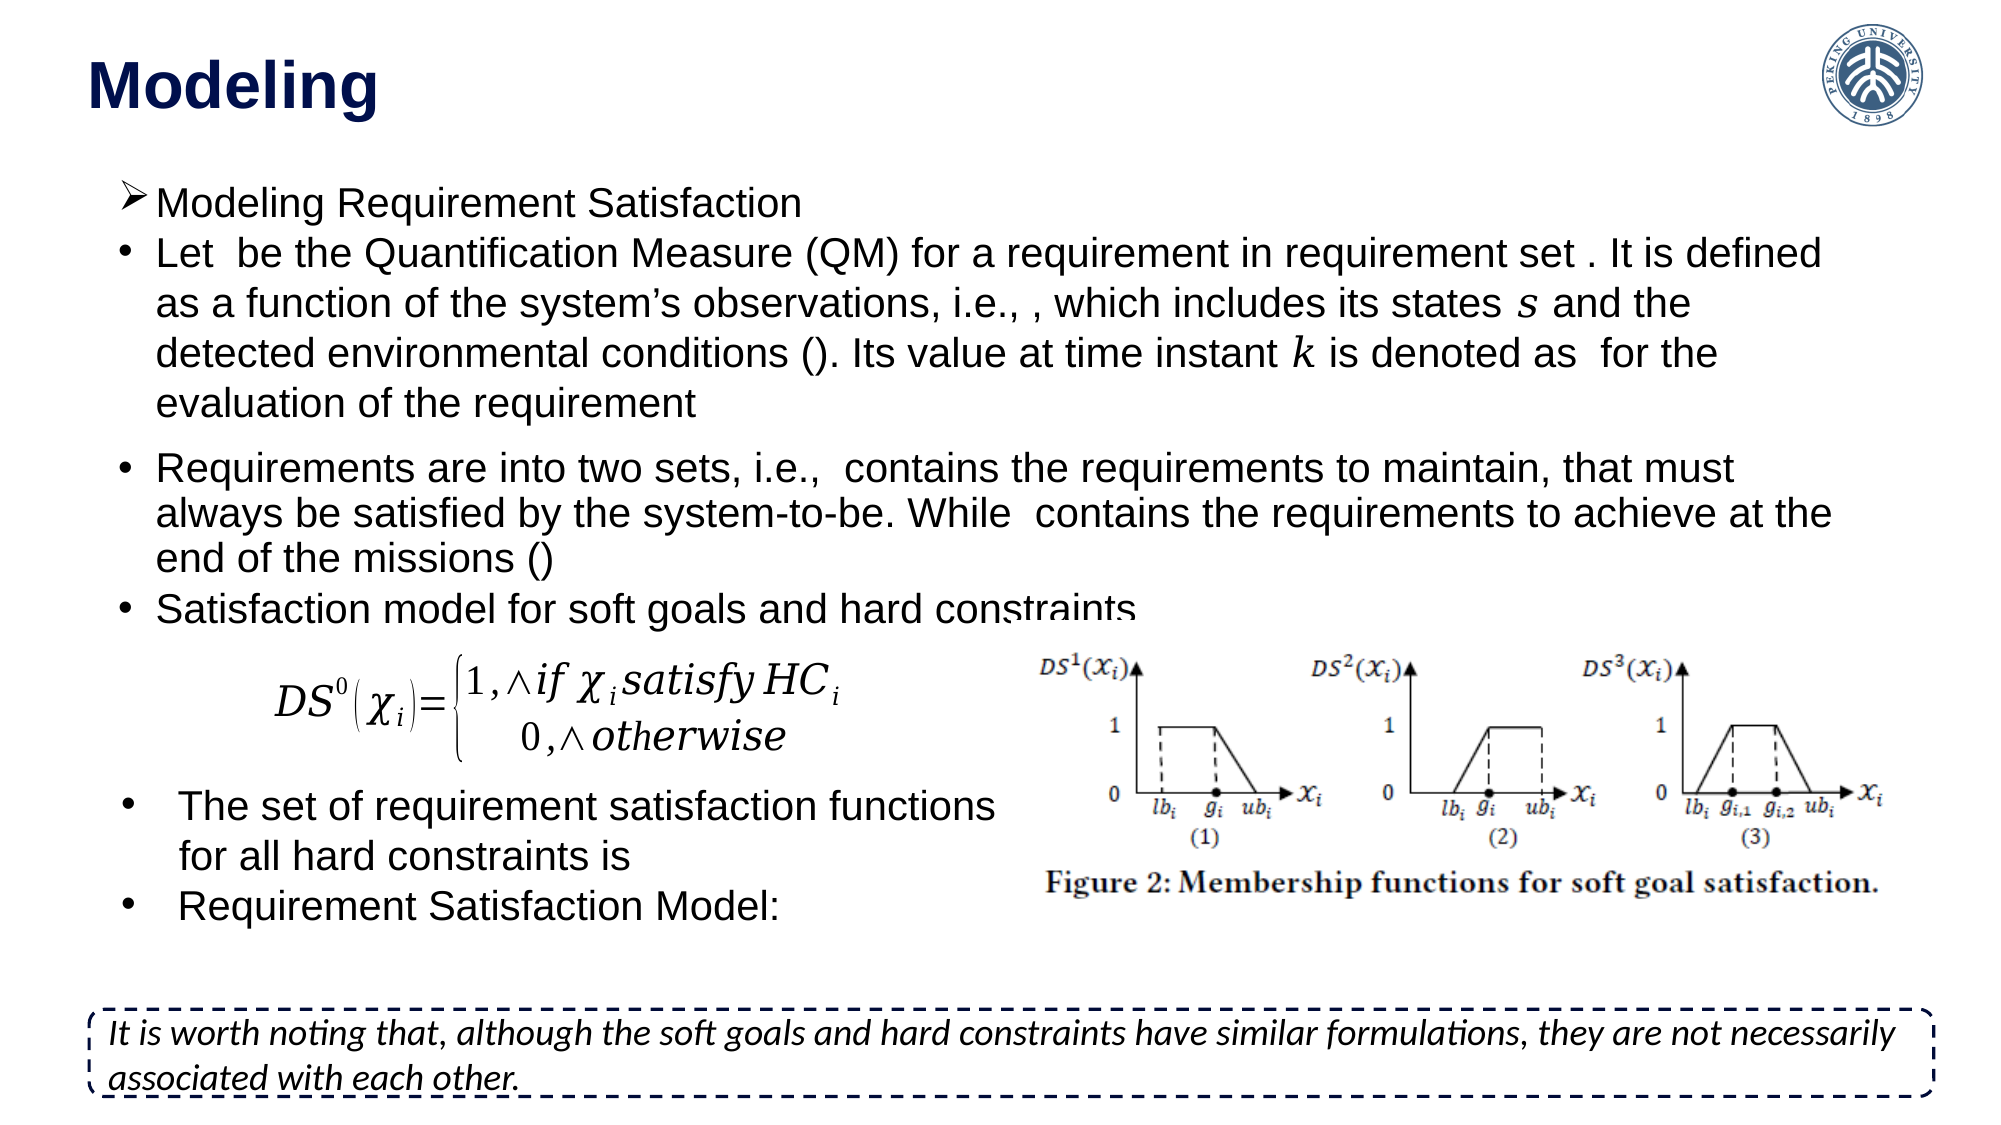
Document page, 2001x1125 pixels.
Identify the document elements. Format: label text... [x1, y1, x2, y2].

text_box Modeling [72, 34, 396, 130]
picture [1011, 620, 1917, 910]
text_box It is worth noting that, although the soft goals and hard constraints have similar formulations, they are not necessarily associated with each other. [88, 1008, 1935, 1098]
picture [1821, 24, 1929, 131]
